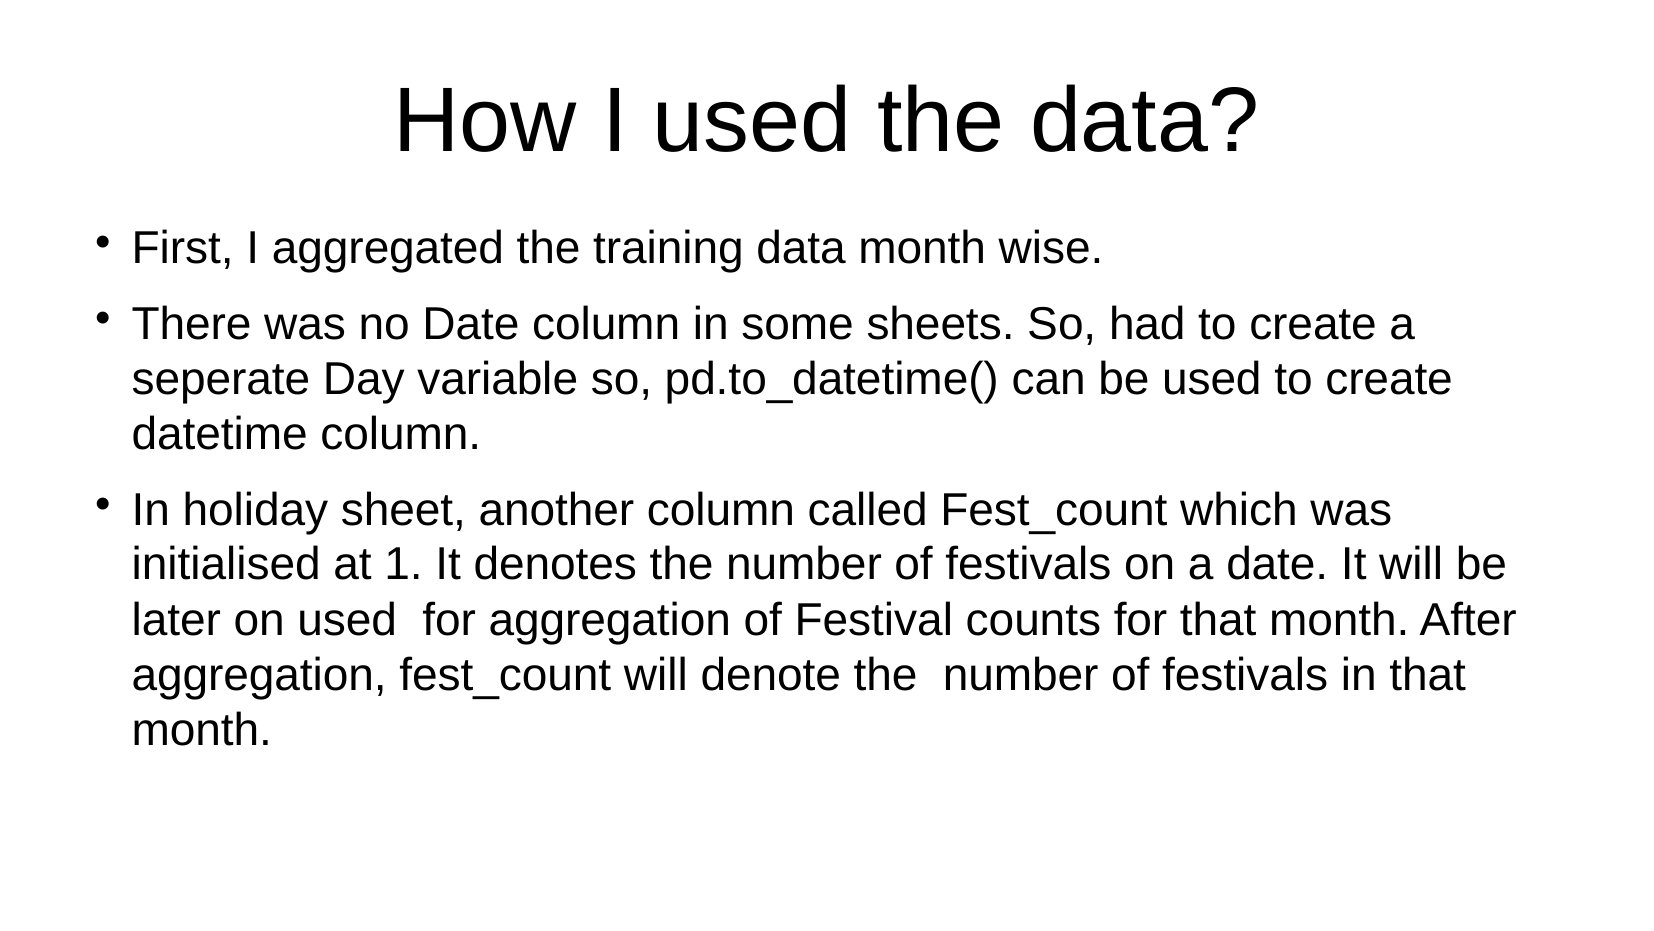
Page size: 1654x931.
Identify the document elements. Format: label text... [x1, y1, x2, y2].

text_box How I used the data? [82, 37, 1571, 193]
text_box First, I aggregated the training data month wise. There was no Date column in some sheets. So, had to create a seperate Day variable so, pd.to_datetime() can be used to create datetime column. In holiday sheet, another column called Fest_count which was initialised at 1. It denotes the number of festivals on a date. It will be later on used for aggregation of Festival counts for that month. After aggregation, fest_count will denote the number of festivals in that month. [82, 217, 1571, 757]
